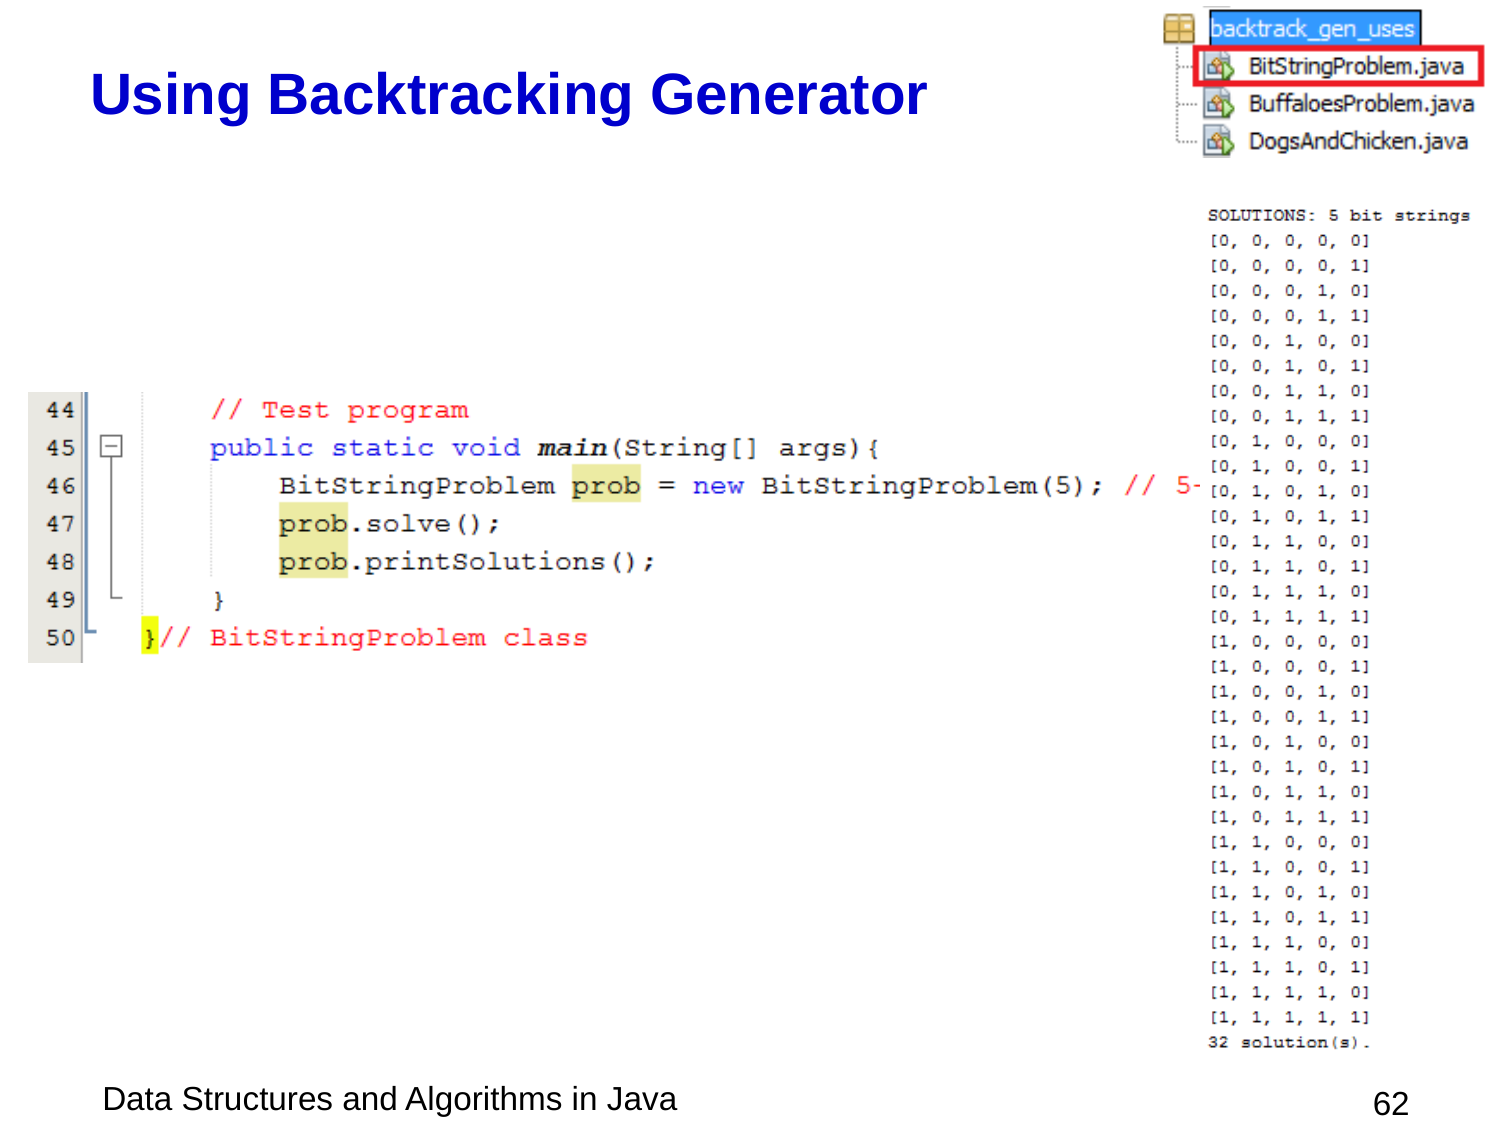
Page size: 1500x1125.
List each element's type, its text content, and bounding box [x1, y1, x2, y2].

title Using Backtracking Generator [74, 44, 1063, 138]
picture [1162, 5, 1491, 159]
picture [27, 199, 1482, 1054]
slide_number 62 [1274, 1074, 1426, 1125]
